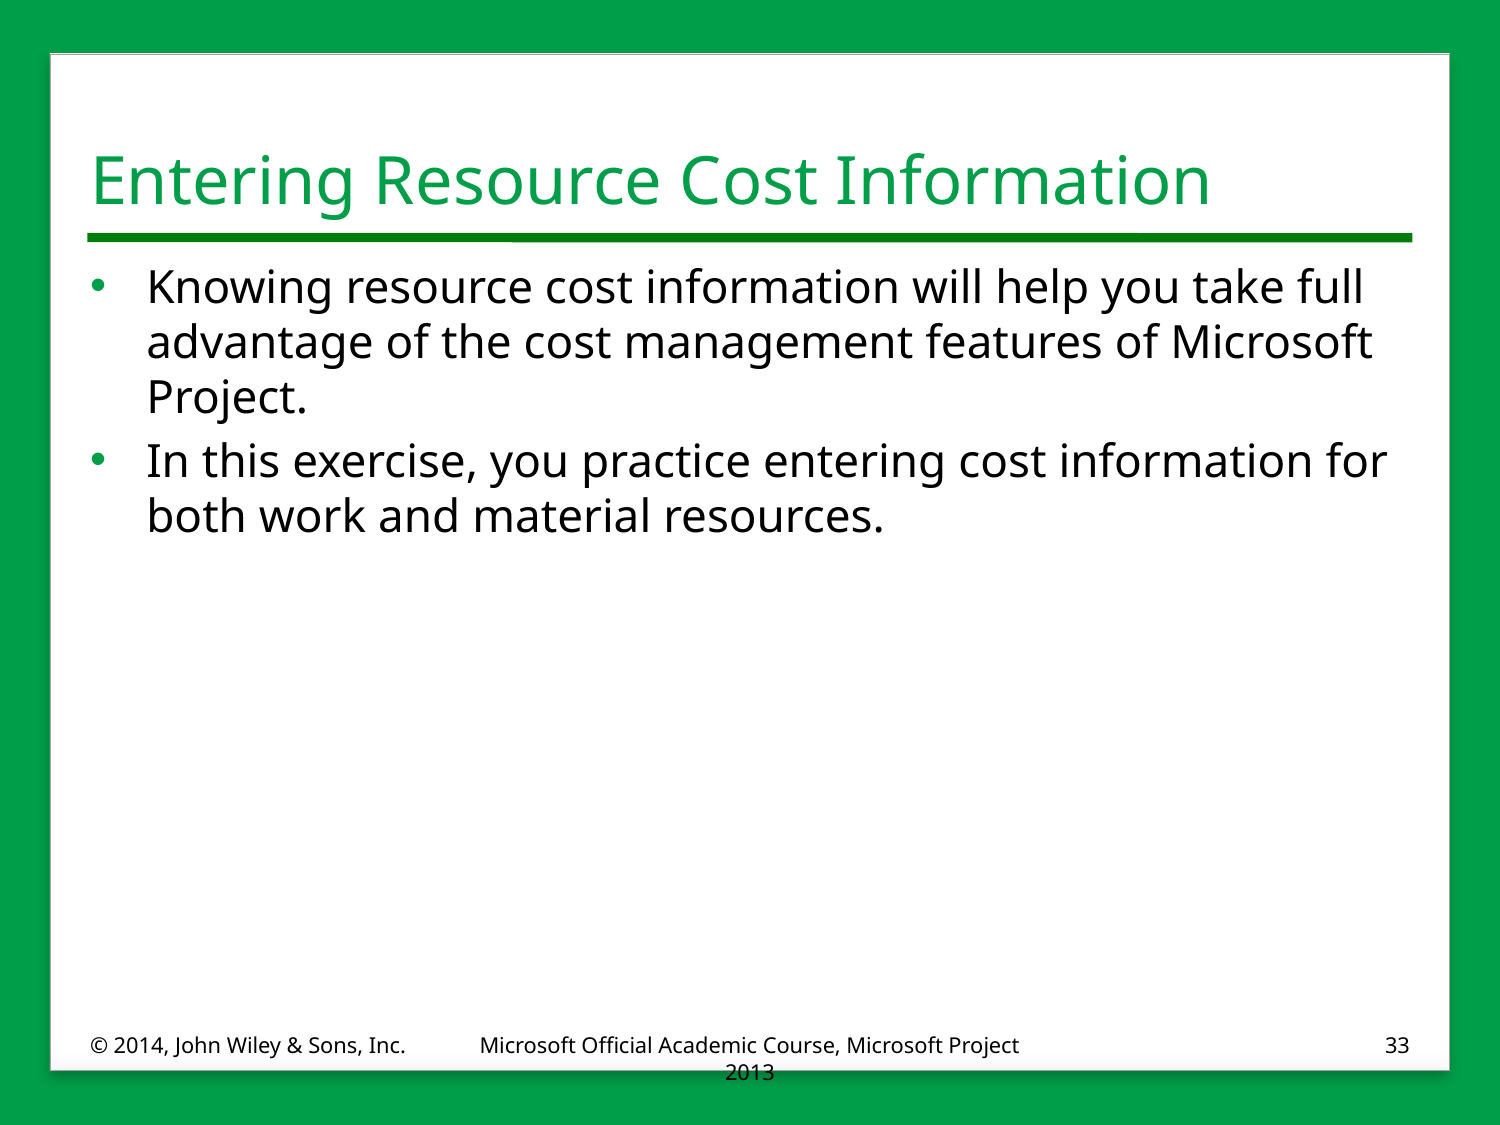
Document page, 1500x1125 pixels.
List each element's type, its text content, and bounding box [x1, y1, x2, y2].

list Knowing resource cost information will help you take full advantage of the cost management features of Microsoft Project. In this exercise, you practice entering cost information for both work and material resources. [75, 249, 1425, 1063]
slide_number 33 [1074, 1024, 1426, 1103]
footer Microsoft Official Academic Course, Microsoft Project 2013 [449, 1024, 1051, 1103]
title Entering Resource Cost Information [74, 74, 1426, 226]
slide_number © 2014, John Wiley & Sons, Inc. [74, 1024, 426, 1103]
